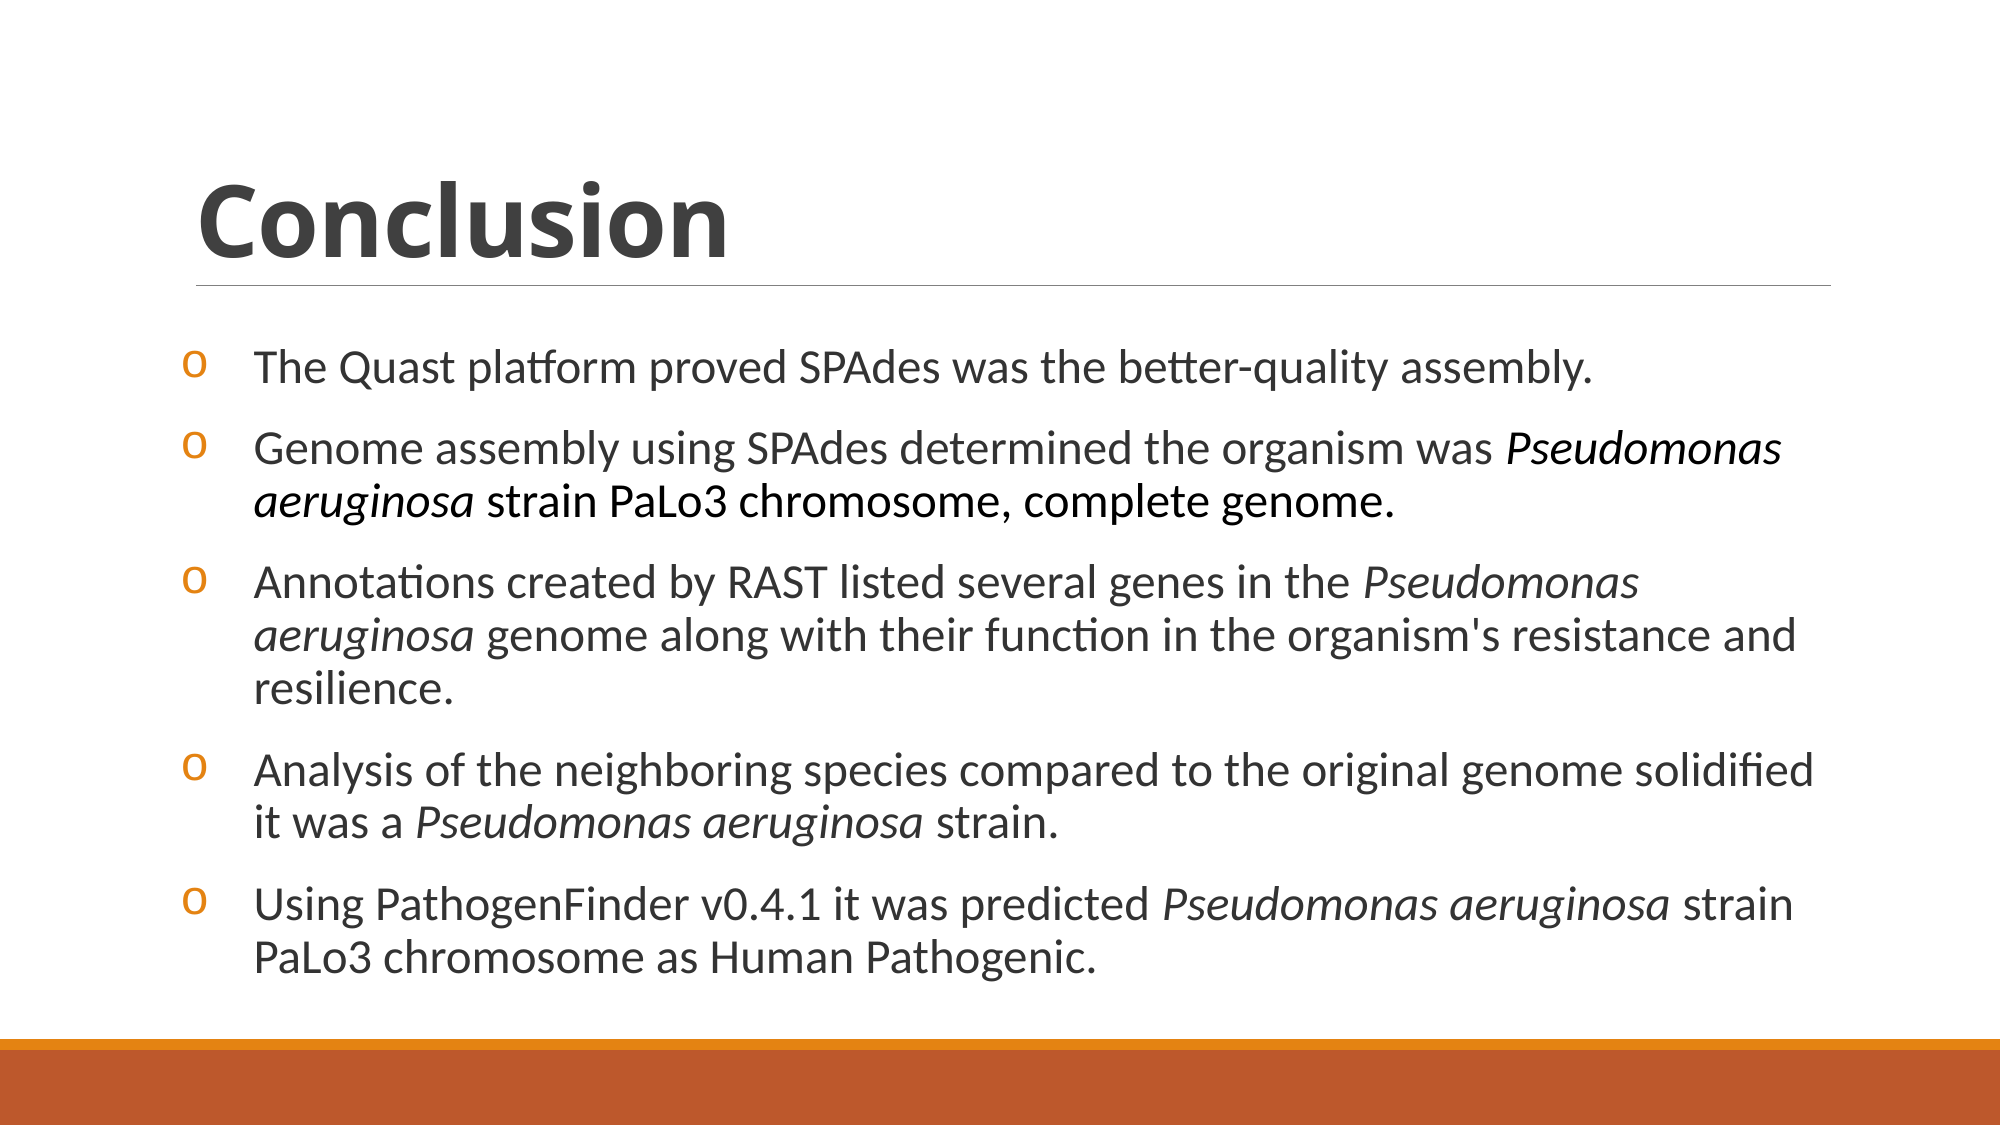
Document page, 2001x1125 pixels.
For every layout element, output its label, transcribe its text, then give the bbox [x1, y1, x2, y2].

title Conclusion [180, 47, 1830, 285]
list The Quast platform proved SPAdes was the better-quality assembly. Genome assembly using SPAdes determined the organism was Pseudomonas aeruginosa strain PaLo3 chromosome, complete genome. Annotations created by RAST listed several genes in the Pseudomonas aeruginosa genome along with their function in the organism's resistance and resilience. Analysis of the neighboring species compared to the original genome solidified it was a Pseudomonas aeruginosa strain. Using PathogenFinder v0.4.1 it was predicted Pseudomonas aeruginosa strain PaLo3 chromosome as Human Pathogenic. [180, 333, 1830, 994]
